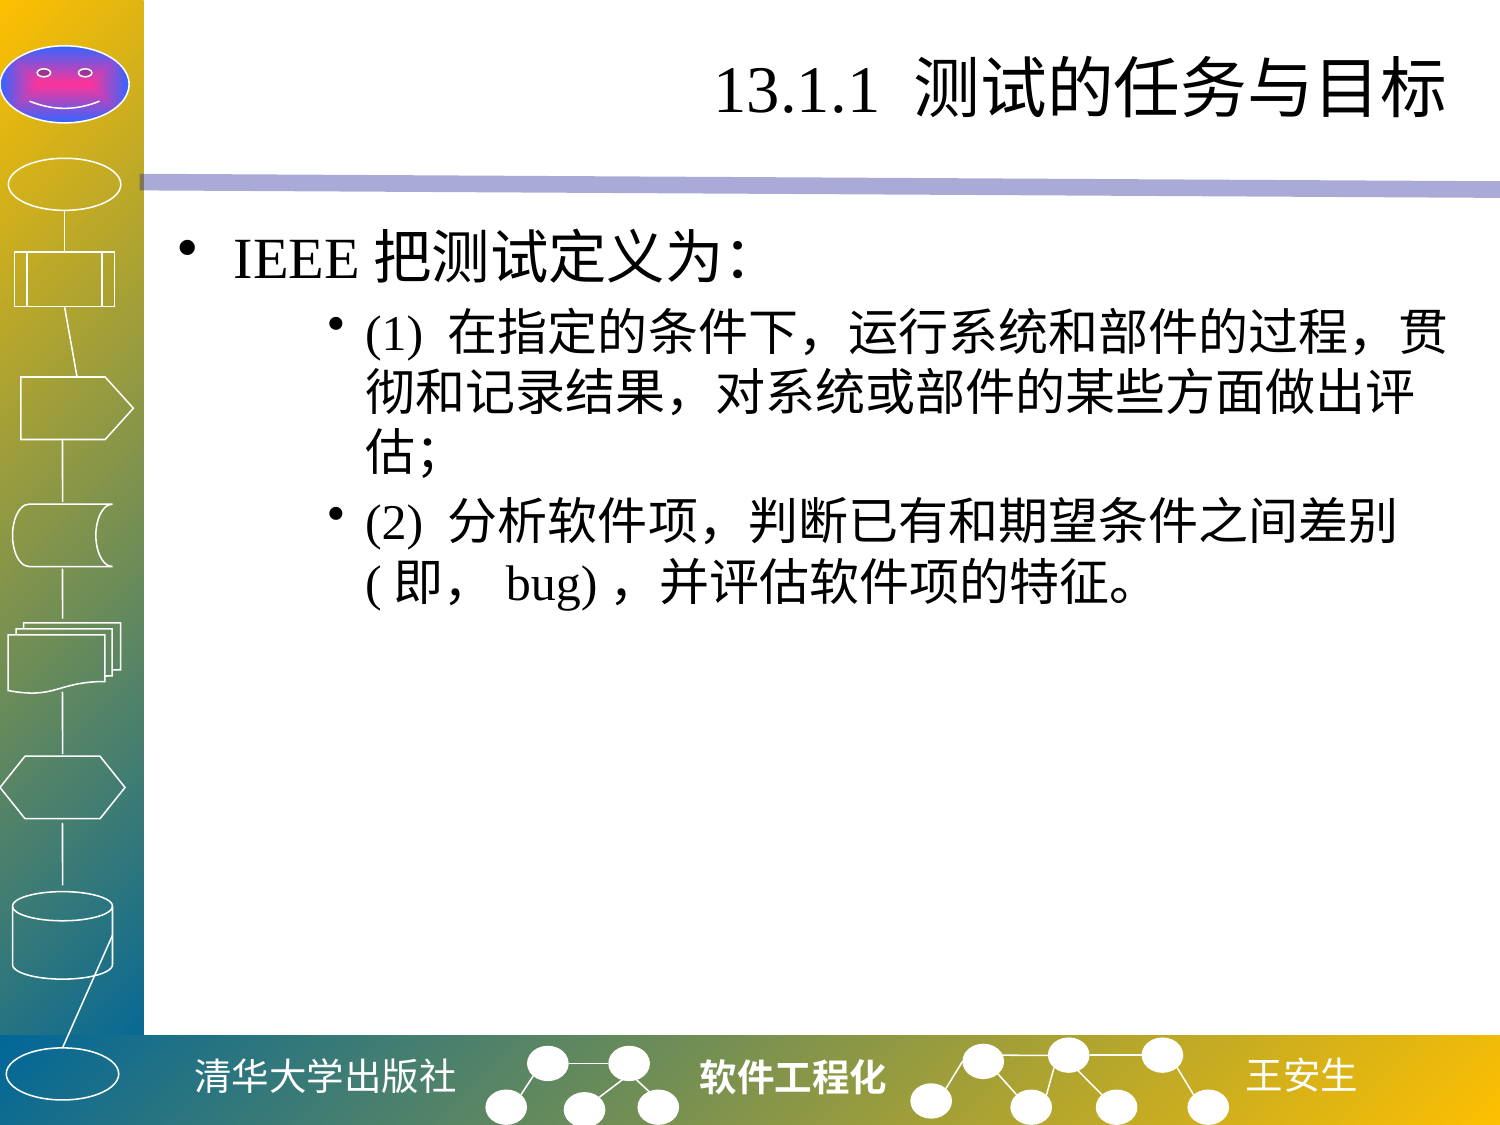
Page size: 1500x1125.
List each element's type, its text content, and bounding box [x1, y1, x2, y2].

list IEEE把测试定义为： (1) 在指定的条件下，运行系统和部件的过程，贯彻和记录结果，对系统或部件的某些方面做出评估； (2) 分析软件项，判断已有和期望条件之间差别(即，bug)，并评估软件项的特征。 [162, 212, 1476, 1017]
title 13.1.1 测试的任务与目标 [187, 24, 1463, 147]
